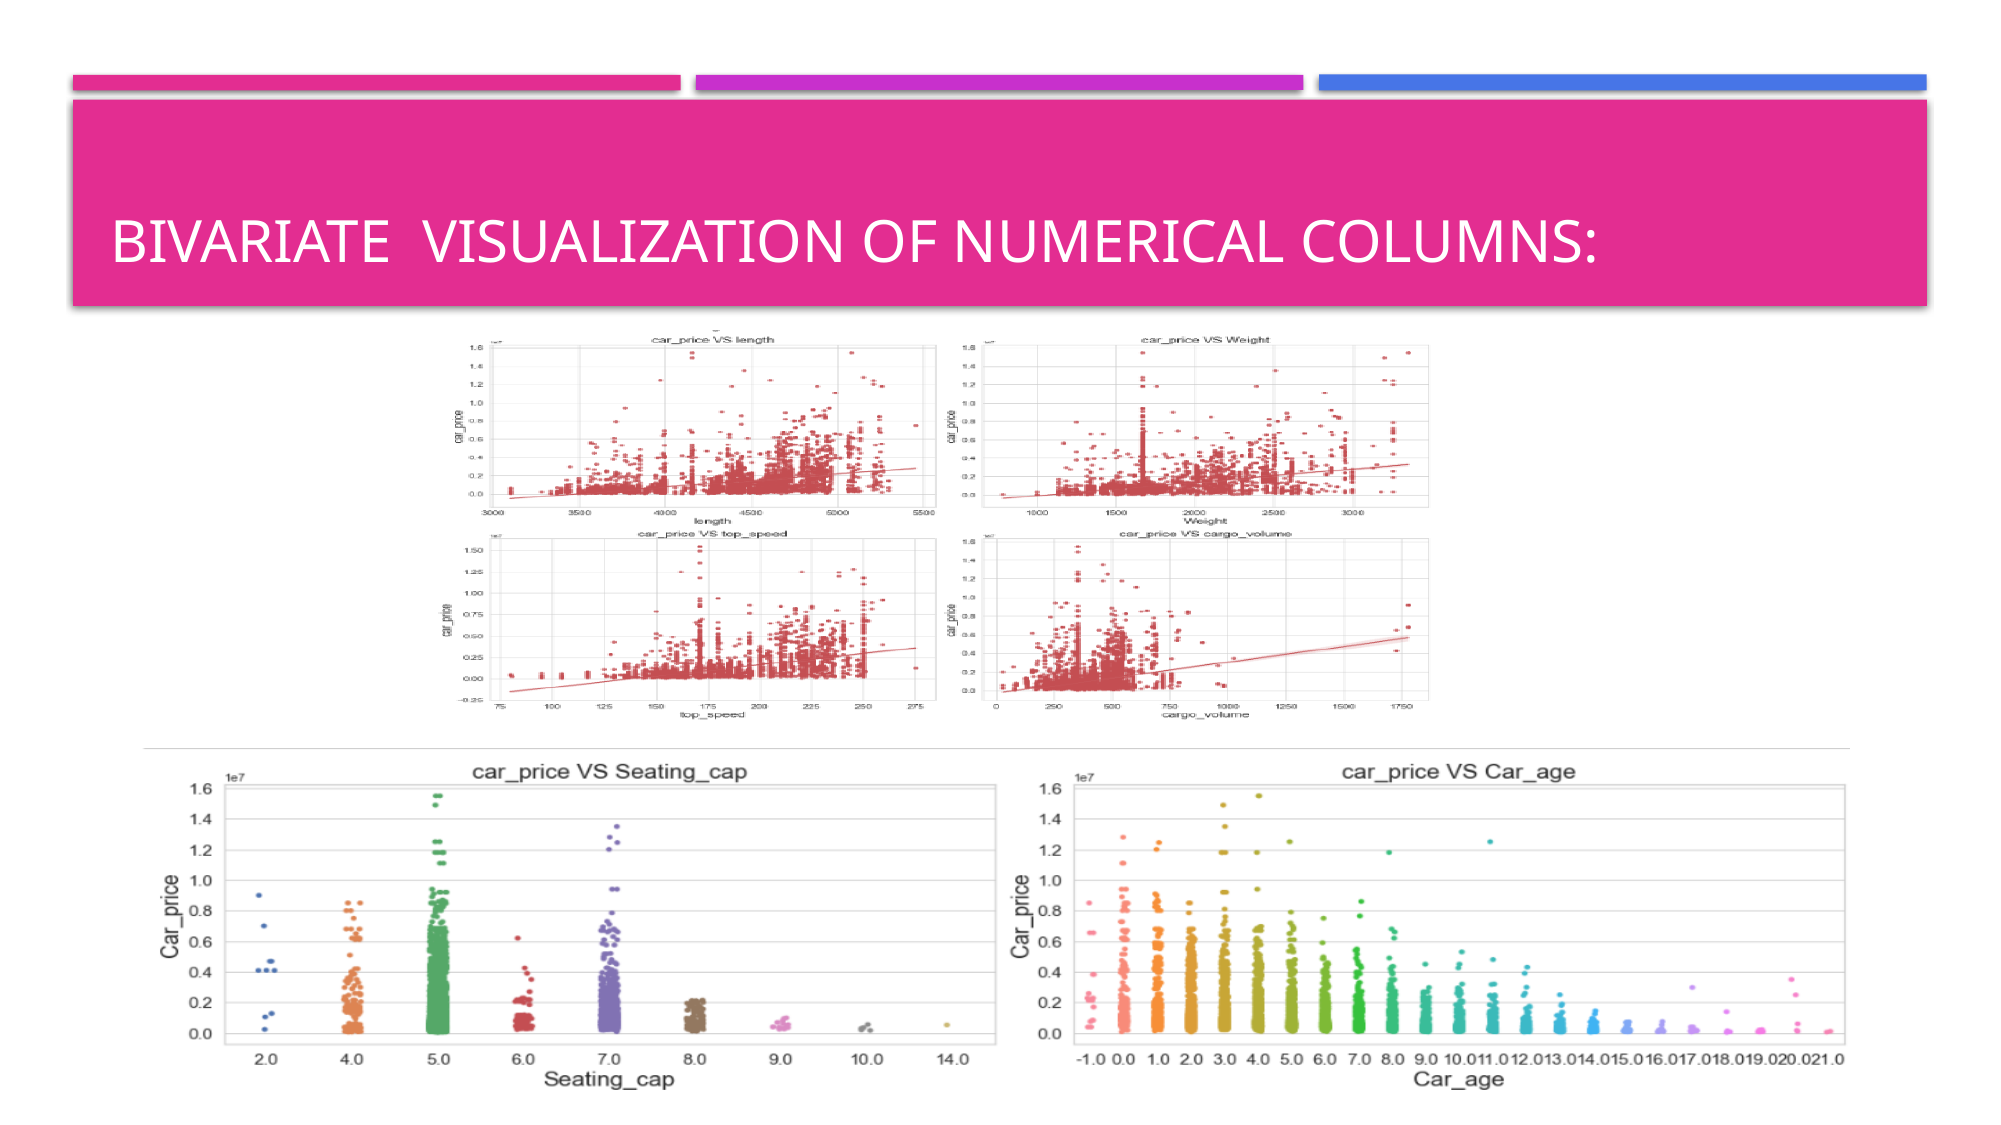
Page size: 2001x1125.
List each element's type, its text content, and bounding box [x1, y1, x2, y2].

picture [402, 330, 1434, 726]
title Bivariate Visualization of numerical columns: [95, 119, 1905, 282]
picture [140, 747, 1850, 1108]
